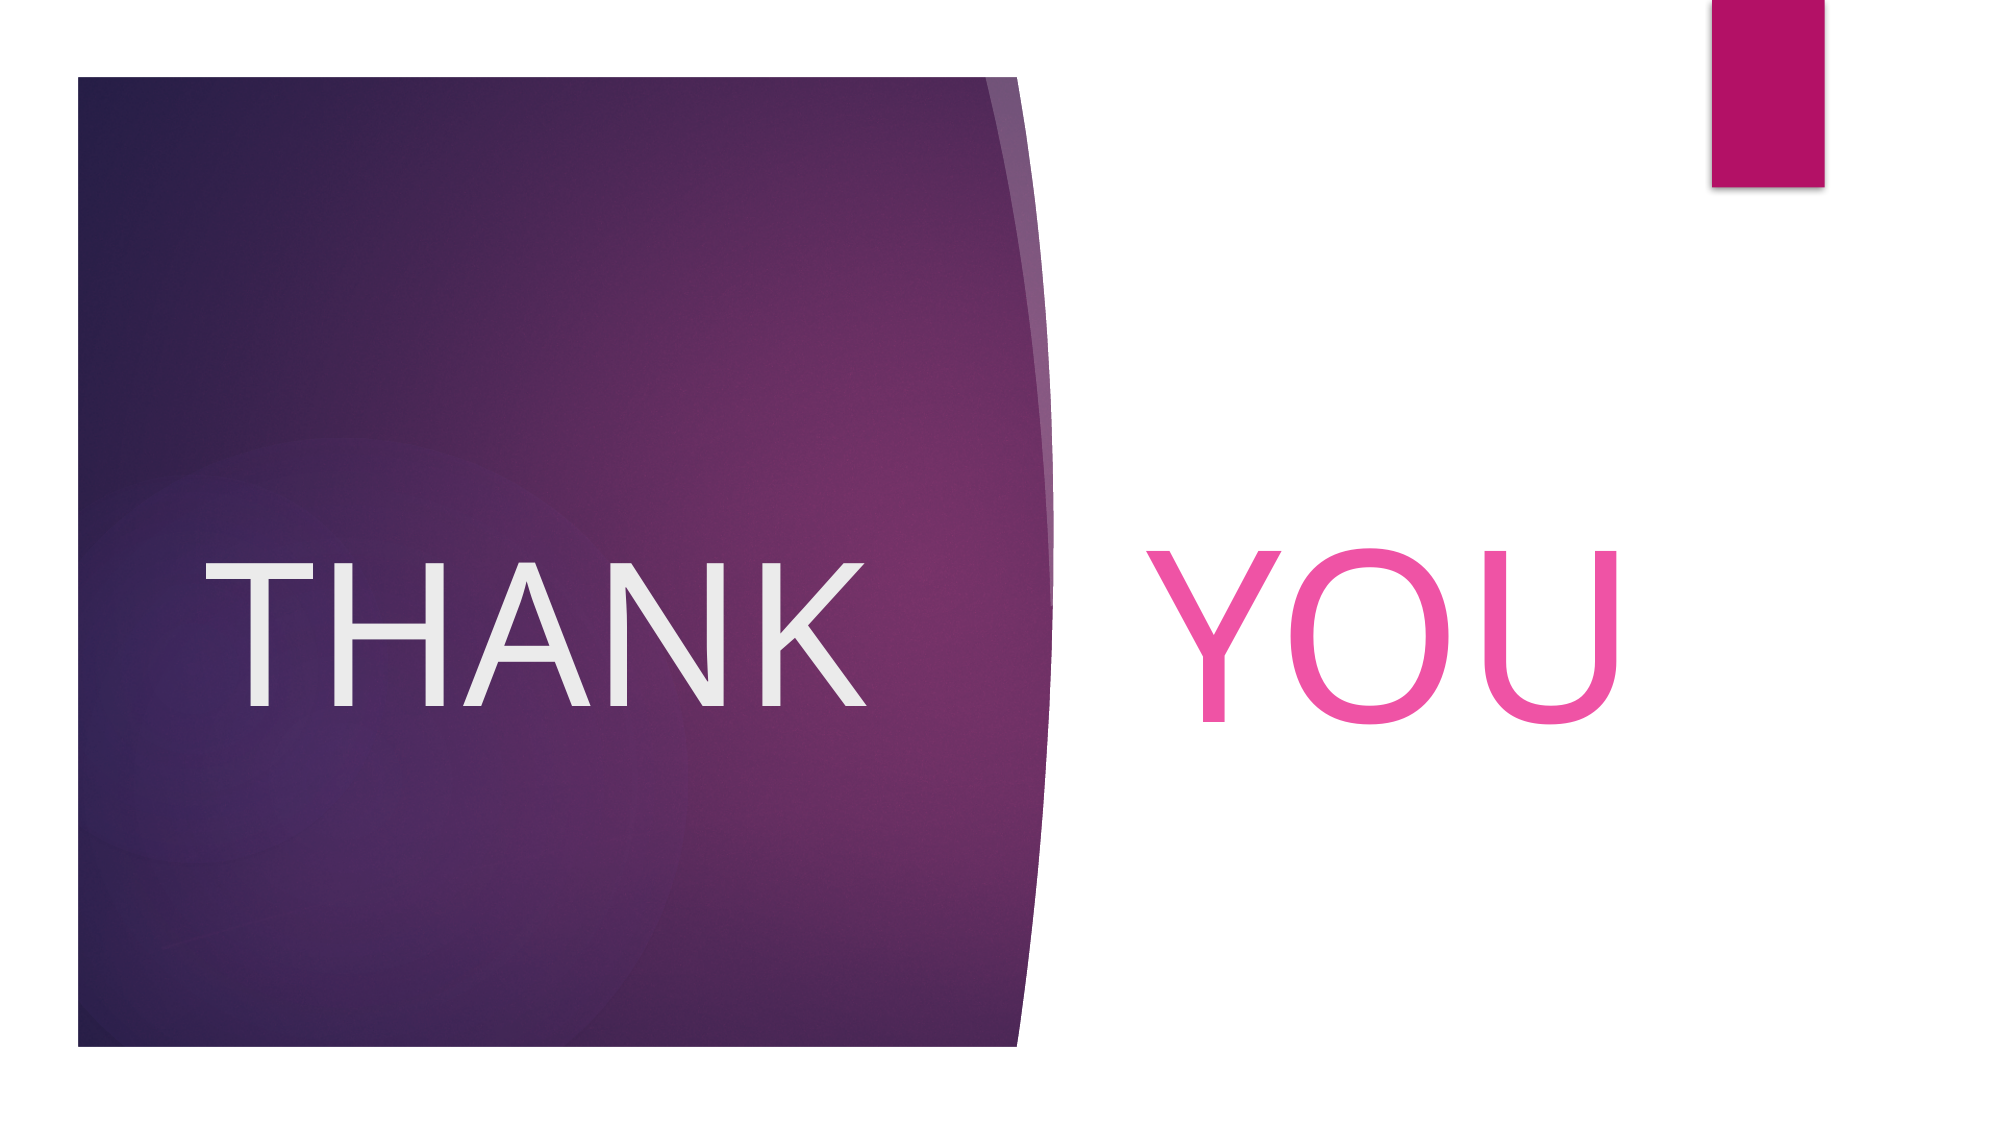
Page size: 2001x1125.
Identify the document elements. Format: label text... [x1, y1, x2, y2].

list YOU [1131, 439, 1748, 814]
title THANK [189, 439, 904, 814]
